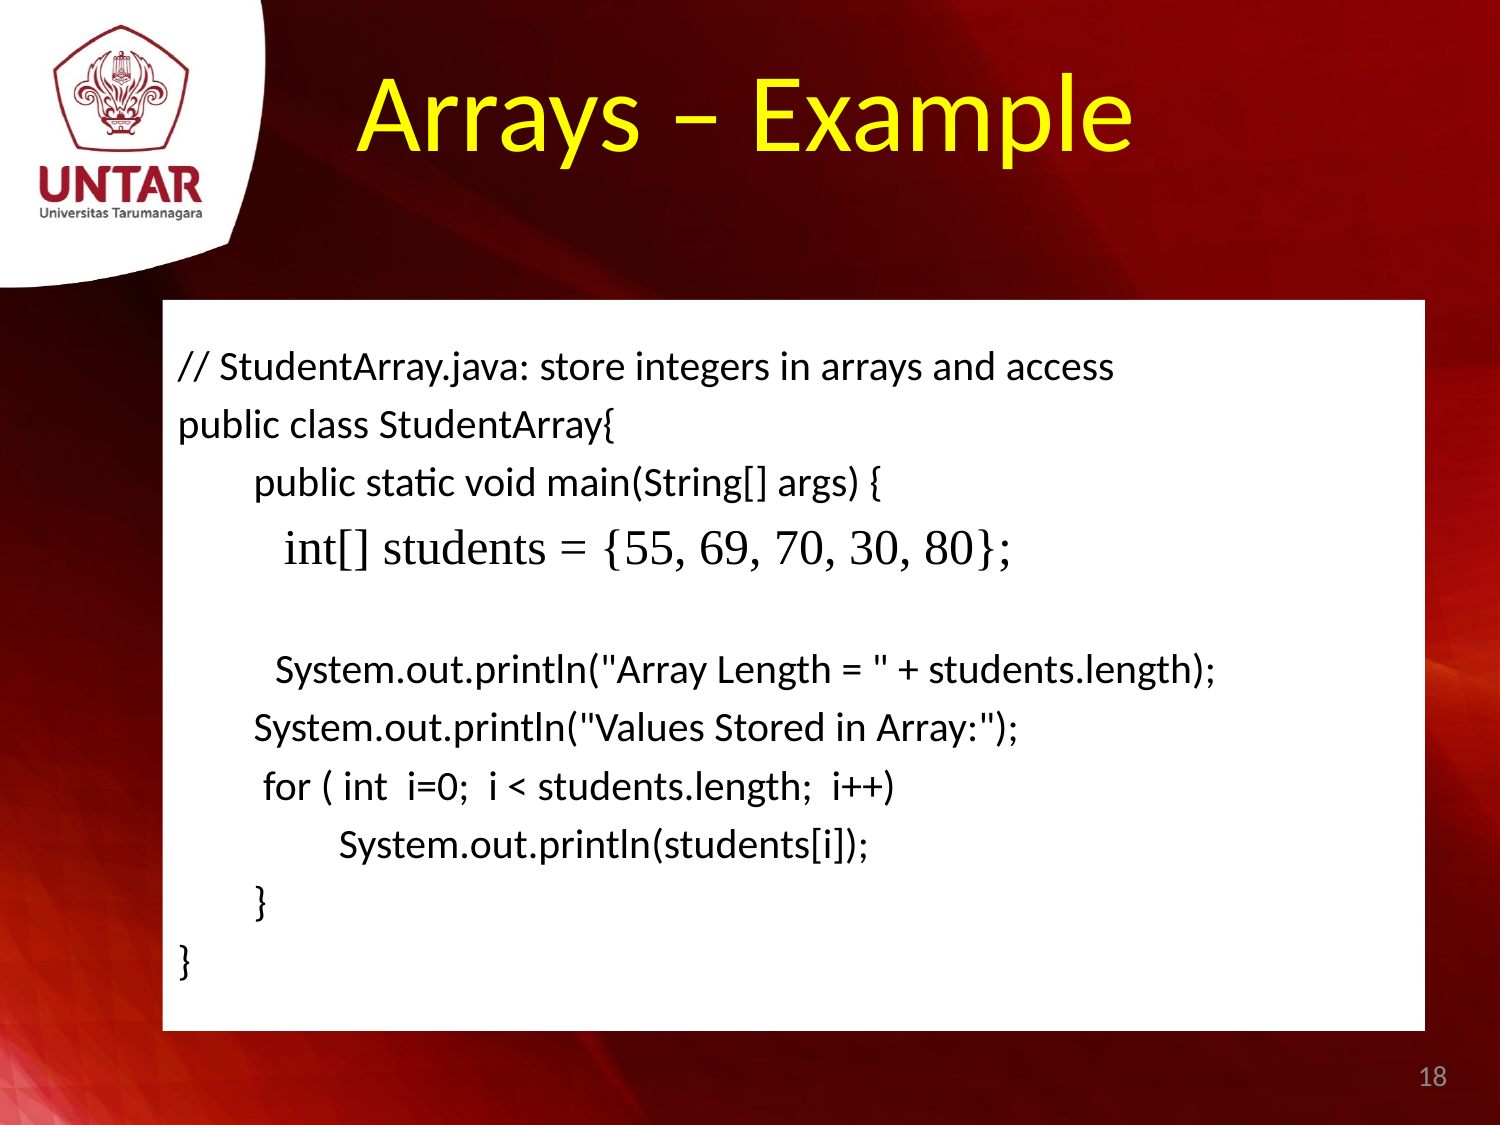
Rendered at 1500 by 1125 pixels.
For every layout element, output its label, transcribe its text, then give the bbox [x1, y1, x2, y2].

title Arrays – Example [24, 24, 1468, 188]
text_box 18 [1149, 1037, 1463, 1113]
list // StudentArray.java: store integers in arrays and access public class StudentArray{ public static void main(String[] args) { int[] students = {55, 69, 70, 30, 80}; System.out.println("Array Length = " + students.length); System.out.println("Values Stored in Array:"); for ( int i=0; i < students.length; i++) System.out.println(students[i]); } } [162, 299, 1425, 1031]
picture [0, 0, 1500, 1125]
